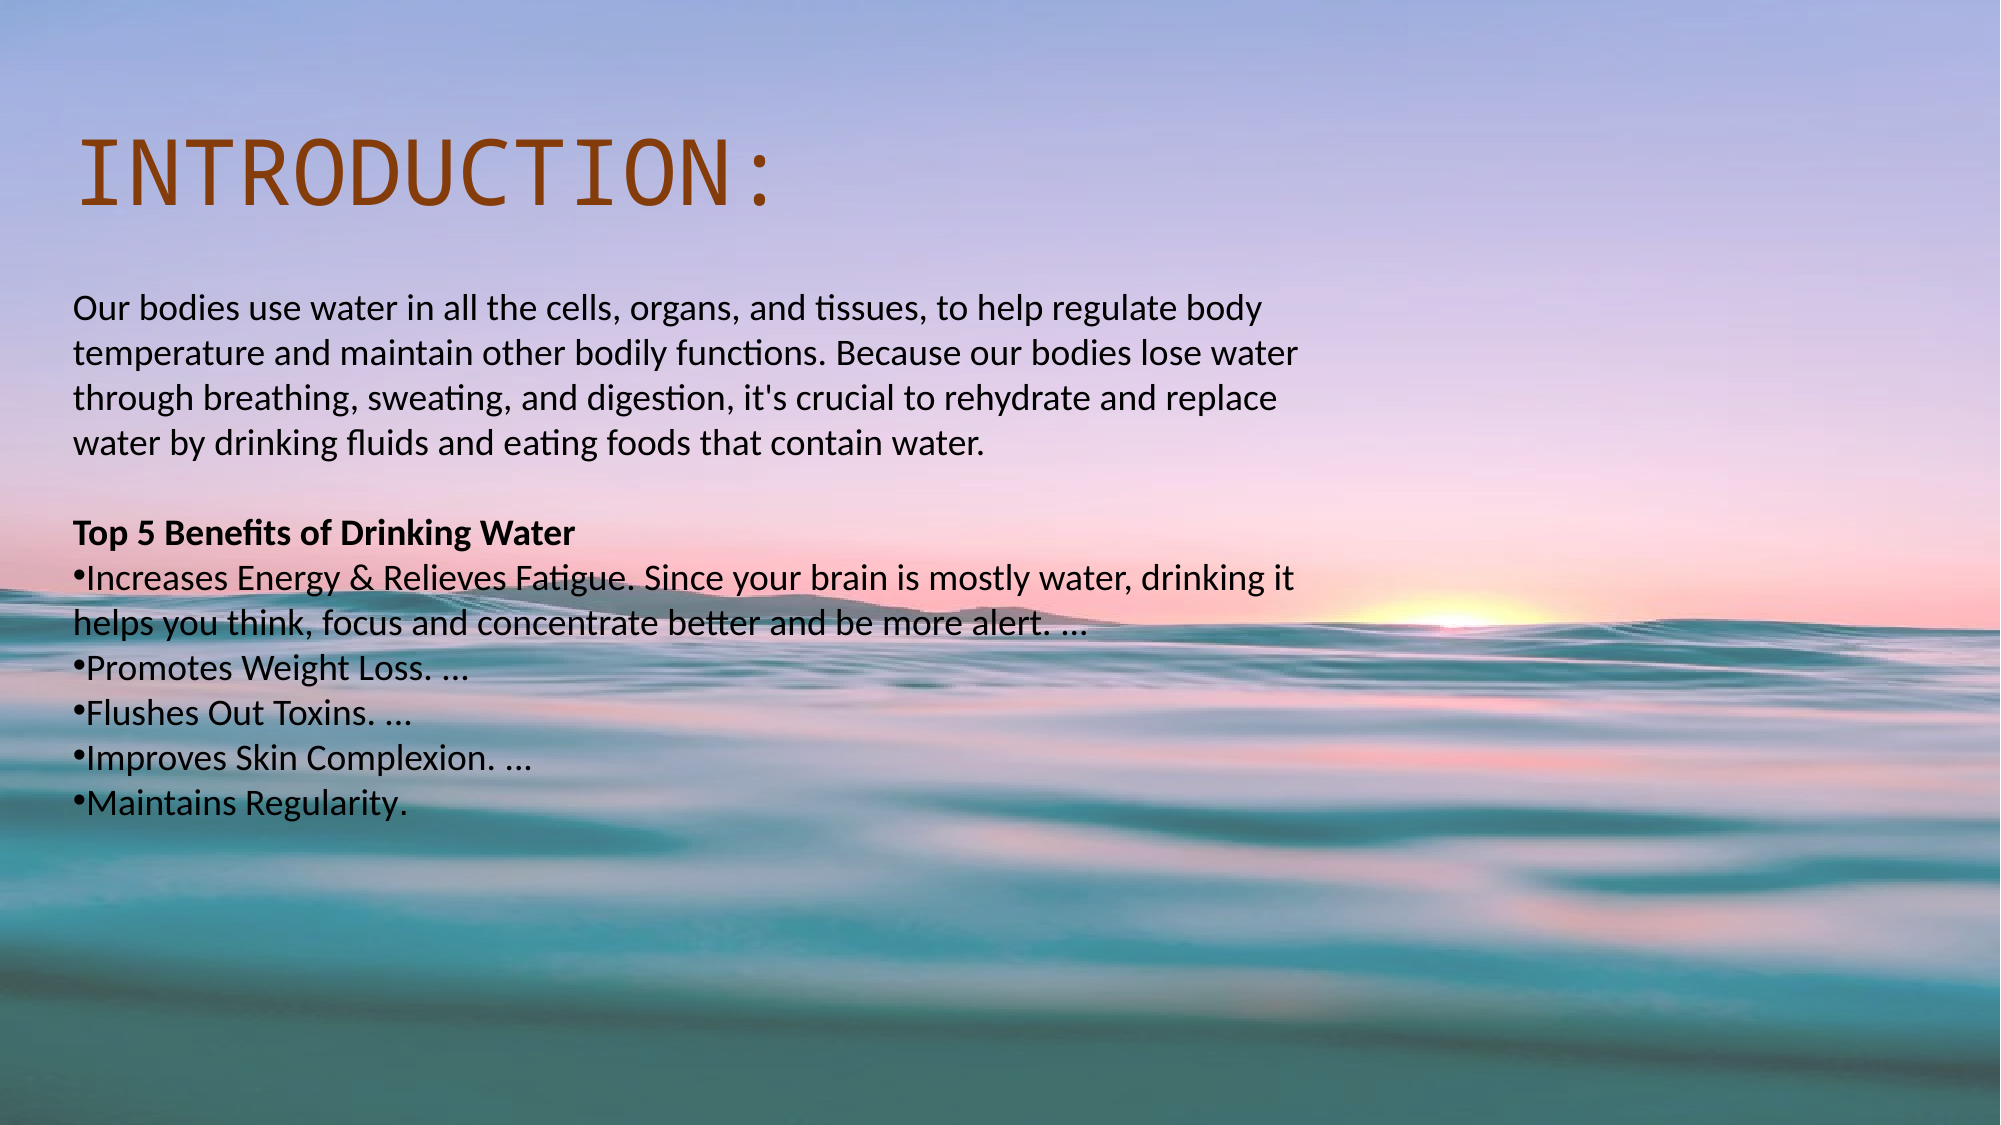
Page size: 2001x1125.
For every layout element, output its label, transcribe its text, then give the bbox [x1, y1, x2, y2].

text_box Our bodies use water in all the cells, organs, and tissues, to help regulate body temperature and maintain other bodily functions. Because our bodies lose water through breathing, sweating, and digestion, it's crucial to rehydrate and replace water by drinking fluids and eating foods that contain water. Top 5 Benefits of Drinking Water Increases Energy & Relieves Fatigue. Since your brain is mostly water, drinking it helps you think, focus and concentrate better and be more alert. ... Promotes Weight Loss. ... Flushes Out Toxins. ... Improves Skin Complexion. ... Maintains Regularity. [58, 275, 1360, 875]
text_box INTRODUCTION: [58, 106, 1227, 561]
